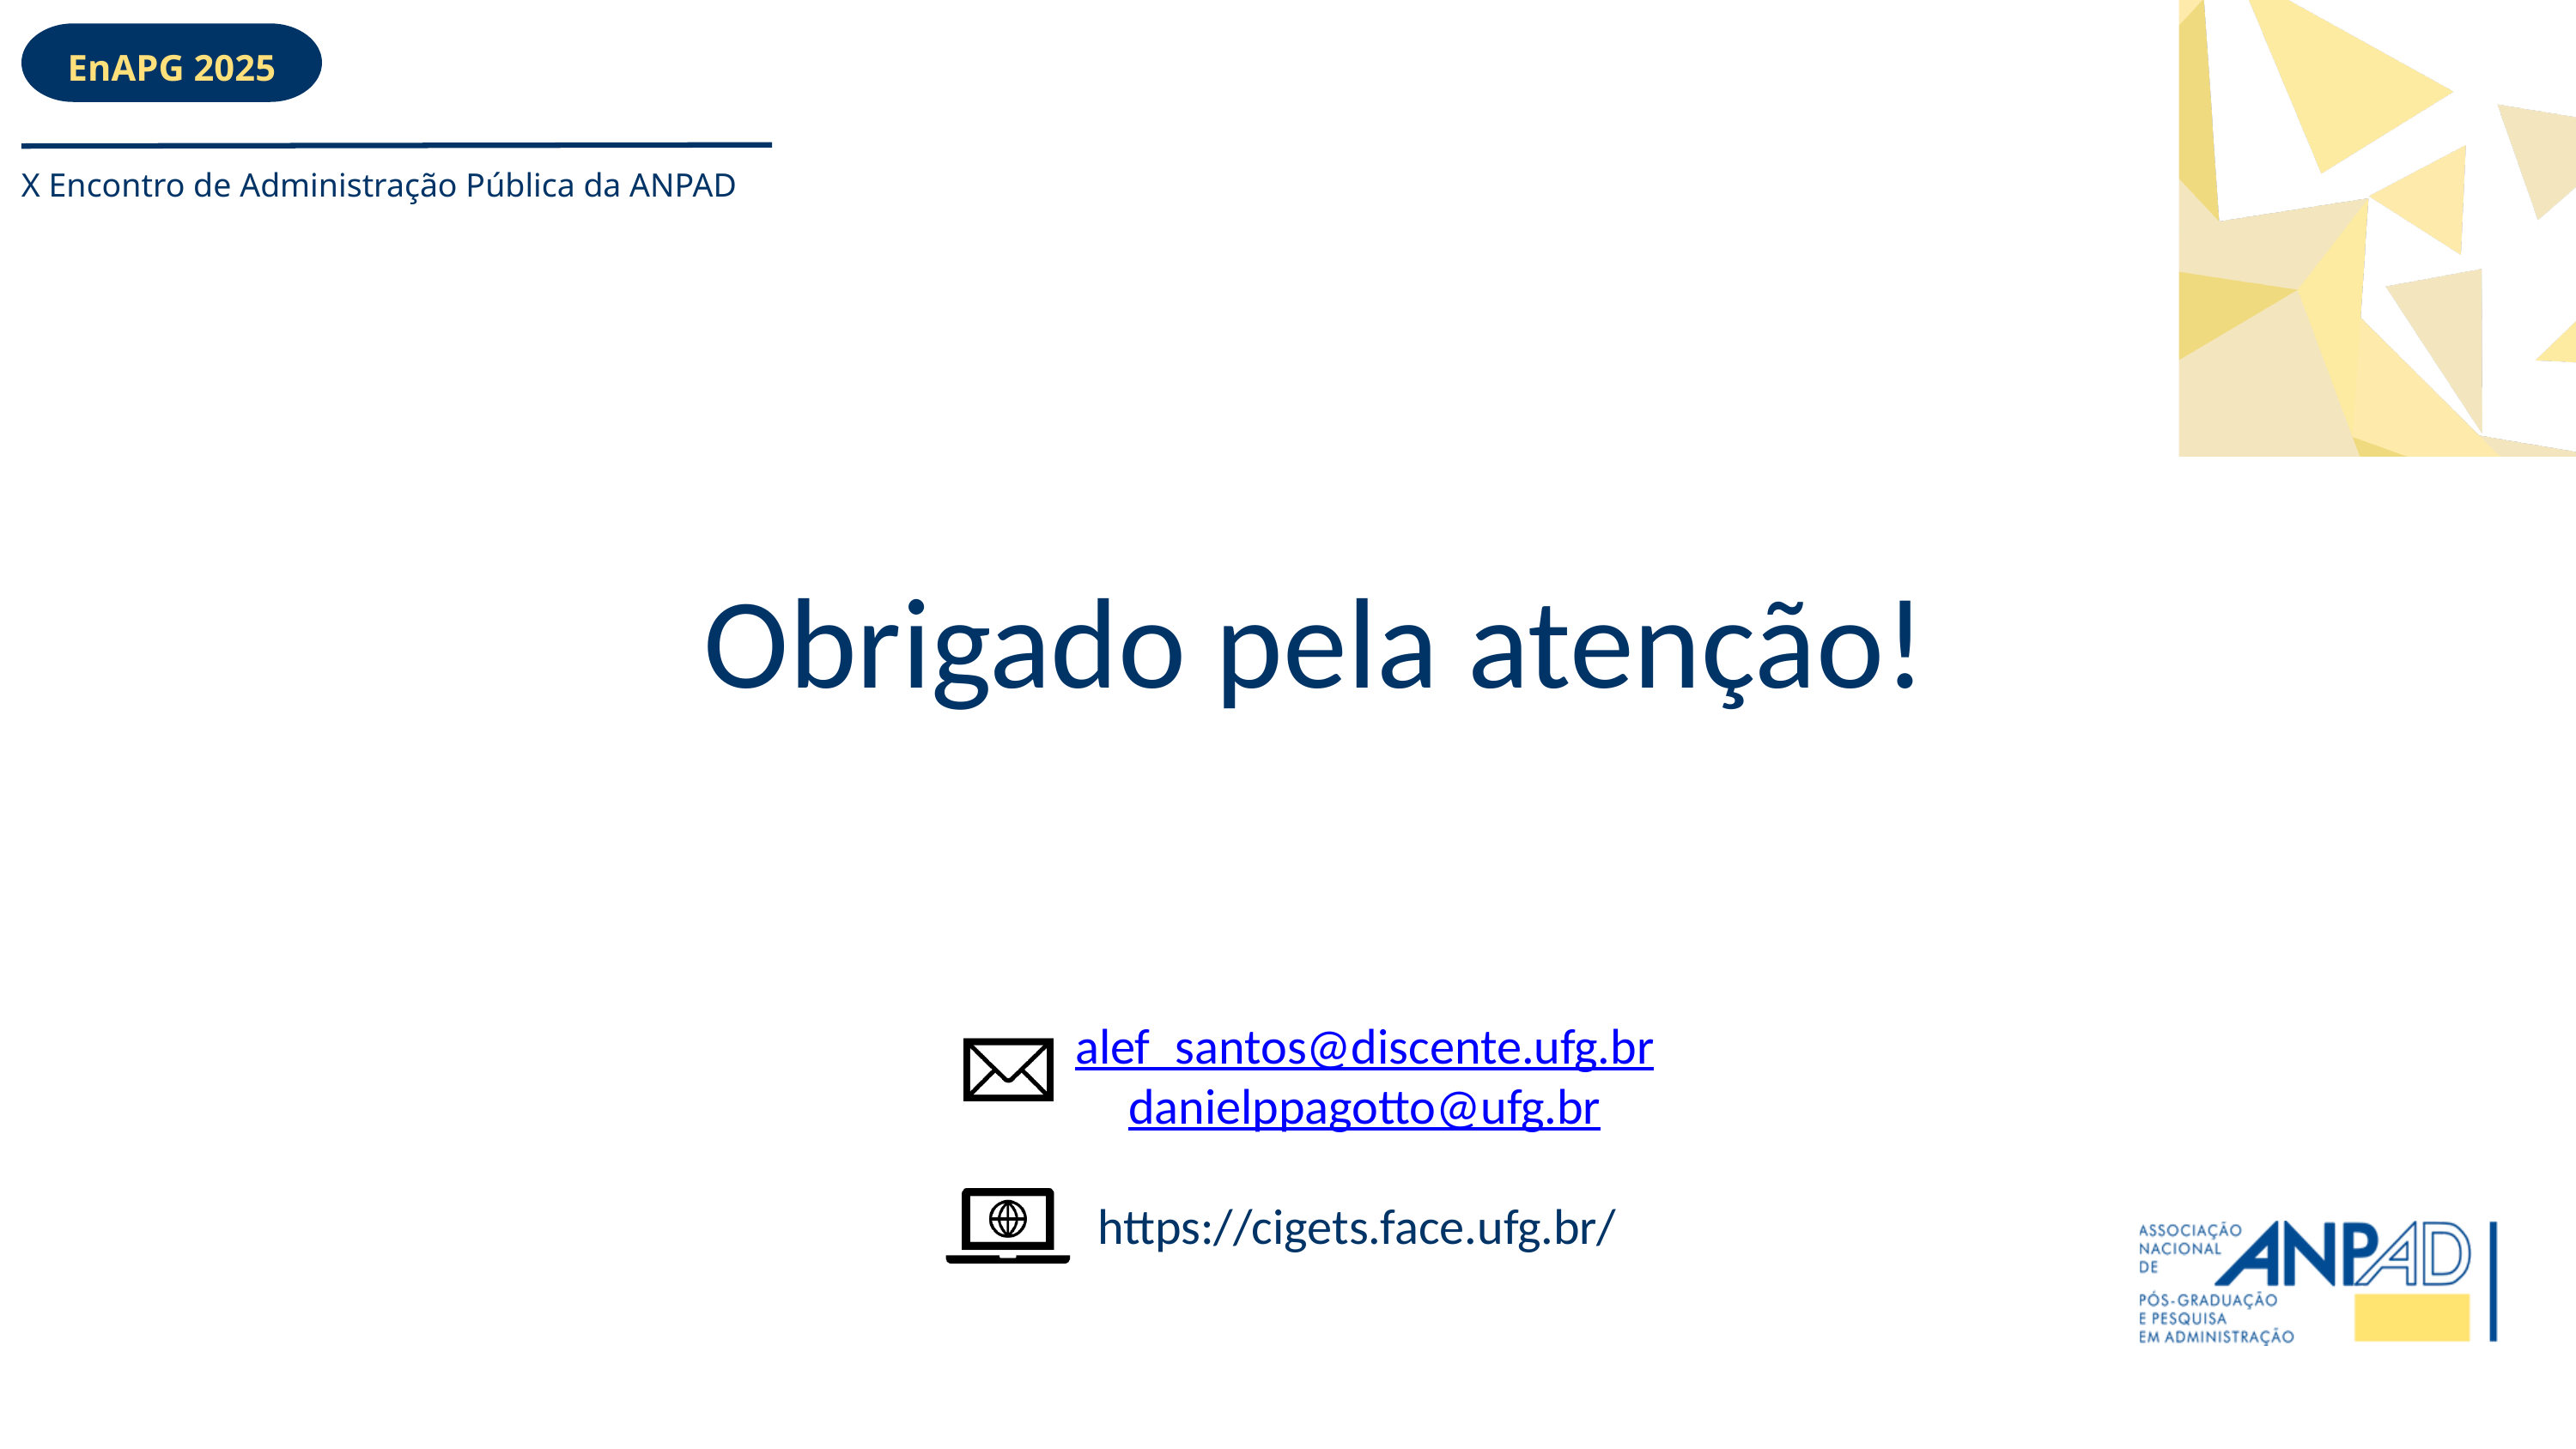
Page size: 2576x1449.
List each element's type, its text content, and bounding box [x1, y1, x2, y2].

picture [943, 1160, 1072, 1290]
text_box [2178, 0, 2576, 457]
text_box https://cigets.face.ufg.br/ [1075, 1188, 1707, 1261]
picture [954, 1016, 1062, 1125]
text_box [2139, 1221, 2498, 1346]
text_box Obrigado pela atenção! [633, 552, 1998, 720]
text_box alef_santos@discente.ufg.br danielppagotto@ufg.br [943, 1007, 1787, 1141]
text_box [21, 23, 323, 102]
text_box X Encontro de Administração Pública da ANPAD [21, 153, 865, 203]
